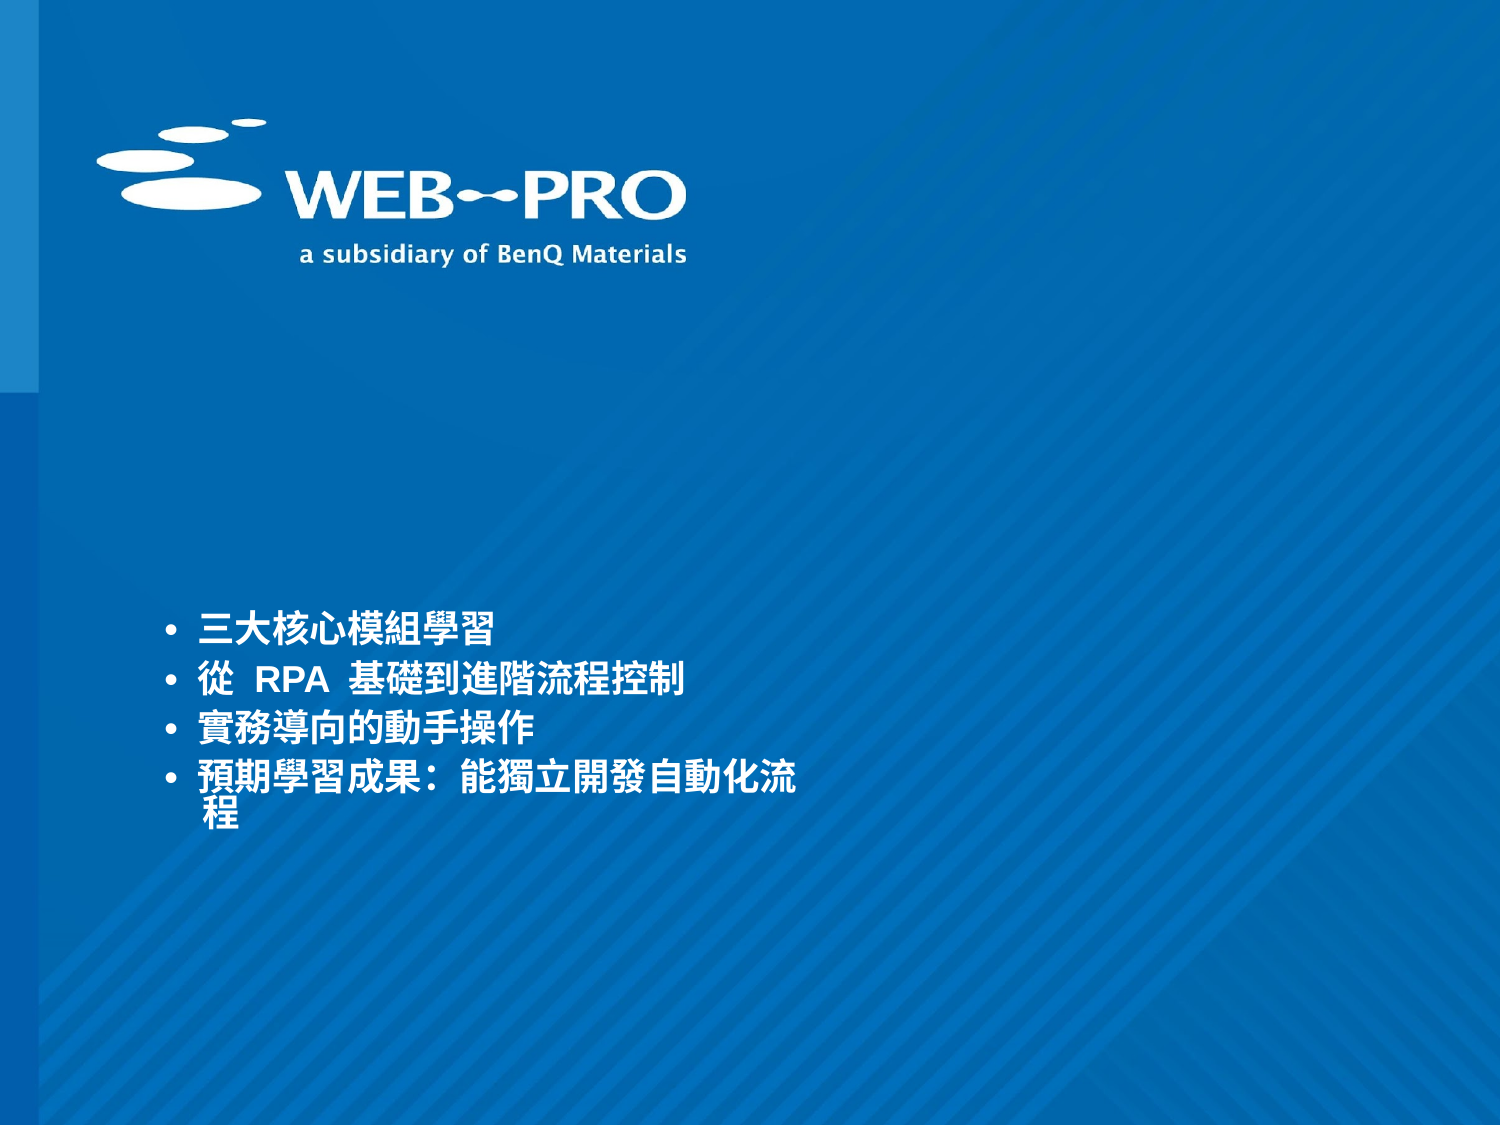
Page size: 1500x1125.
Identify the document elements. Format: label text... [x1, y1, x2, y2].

picture [0, 0, 1500, 1125]
list • 三大核心模組學習 • 從 RPA 基礎到進階流程控制 • 實務導向的動手操作 • 預期學習成果：能獨立開發自動化流程 [112, 645, 833, 834]
